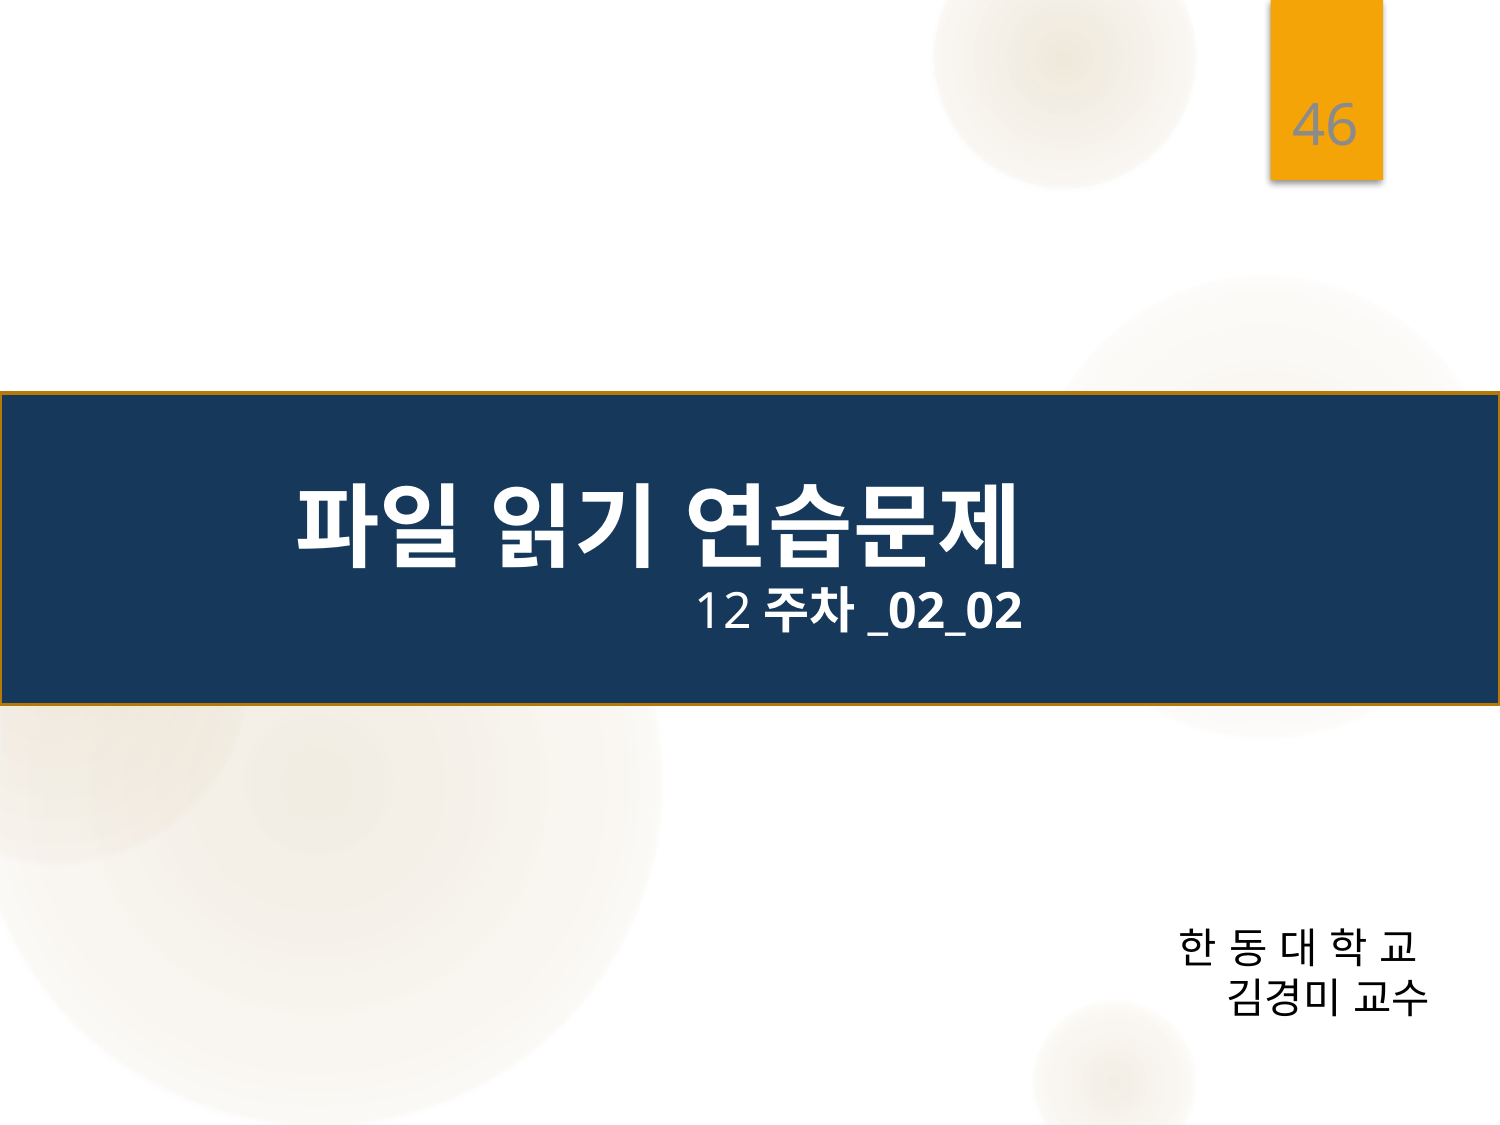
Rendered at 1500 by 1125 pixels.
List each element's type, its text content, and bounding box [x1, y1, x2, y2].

title 파일 읽기 연습문제 12주차_02_02 [83, 441, 1038, 666]
slide_number 46 [1273, 48, 1378, 175]
subtitle 한 동 대 학 교 김경미 교수 [982, 805, 1446, 1030]
text_box [0, 391, 1500, 706]
